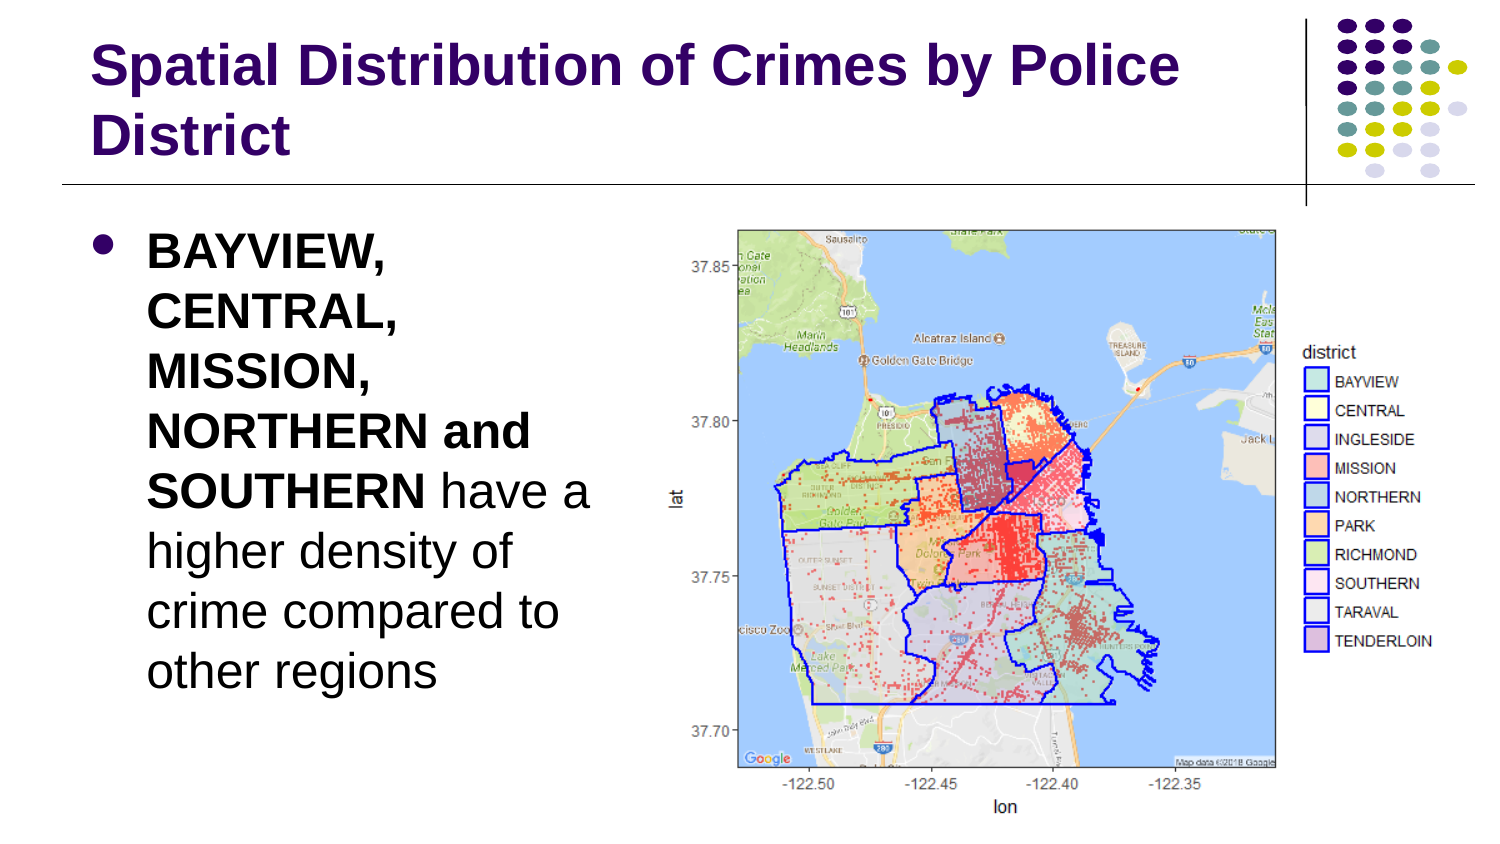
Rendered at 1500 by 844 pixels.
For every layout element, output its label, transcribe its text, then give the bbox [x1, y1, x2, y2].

title Spatial Distribution of Crimes by Police District [75, 15, 1313, 175]
list BAYVIEW, CENTRAL, MISSION, NORTHERN and SOUTHERN have a higher density of crime compared to other regions [75, 211, 613, 755]
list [634, 221, 1476, 823]
